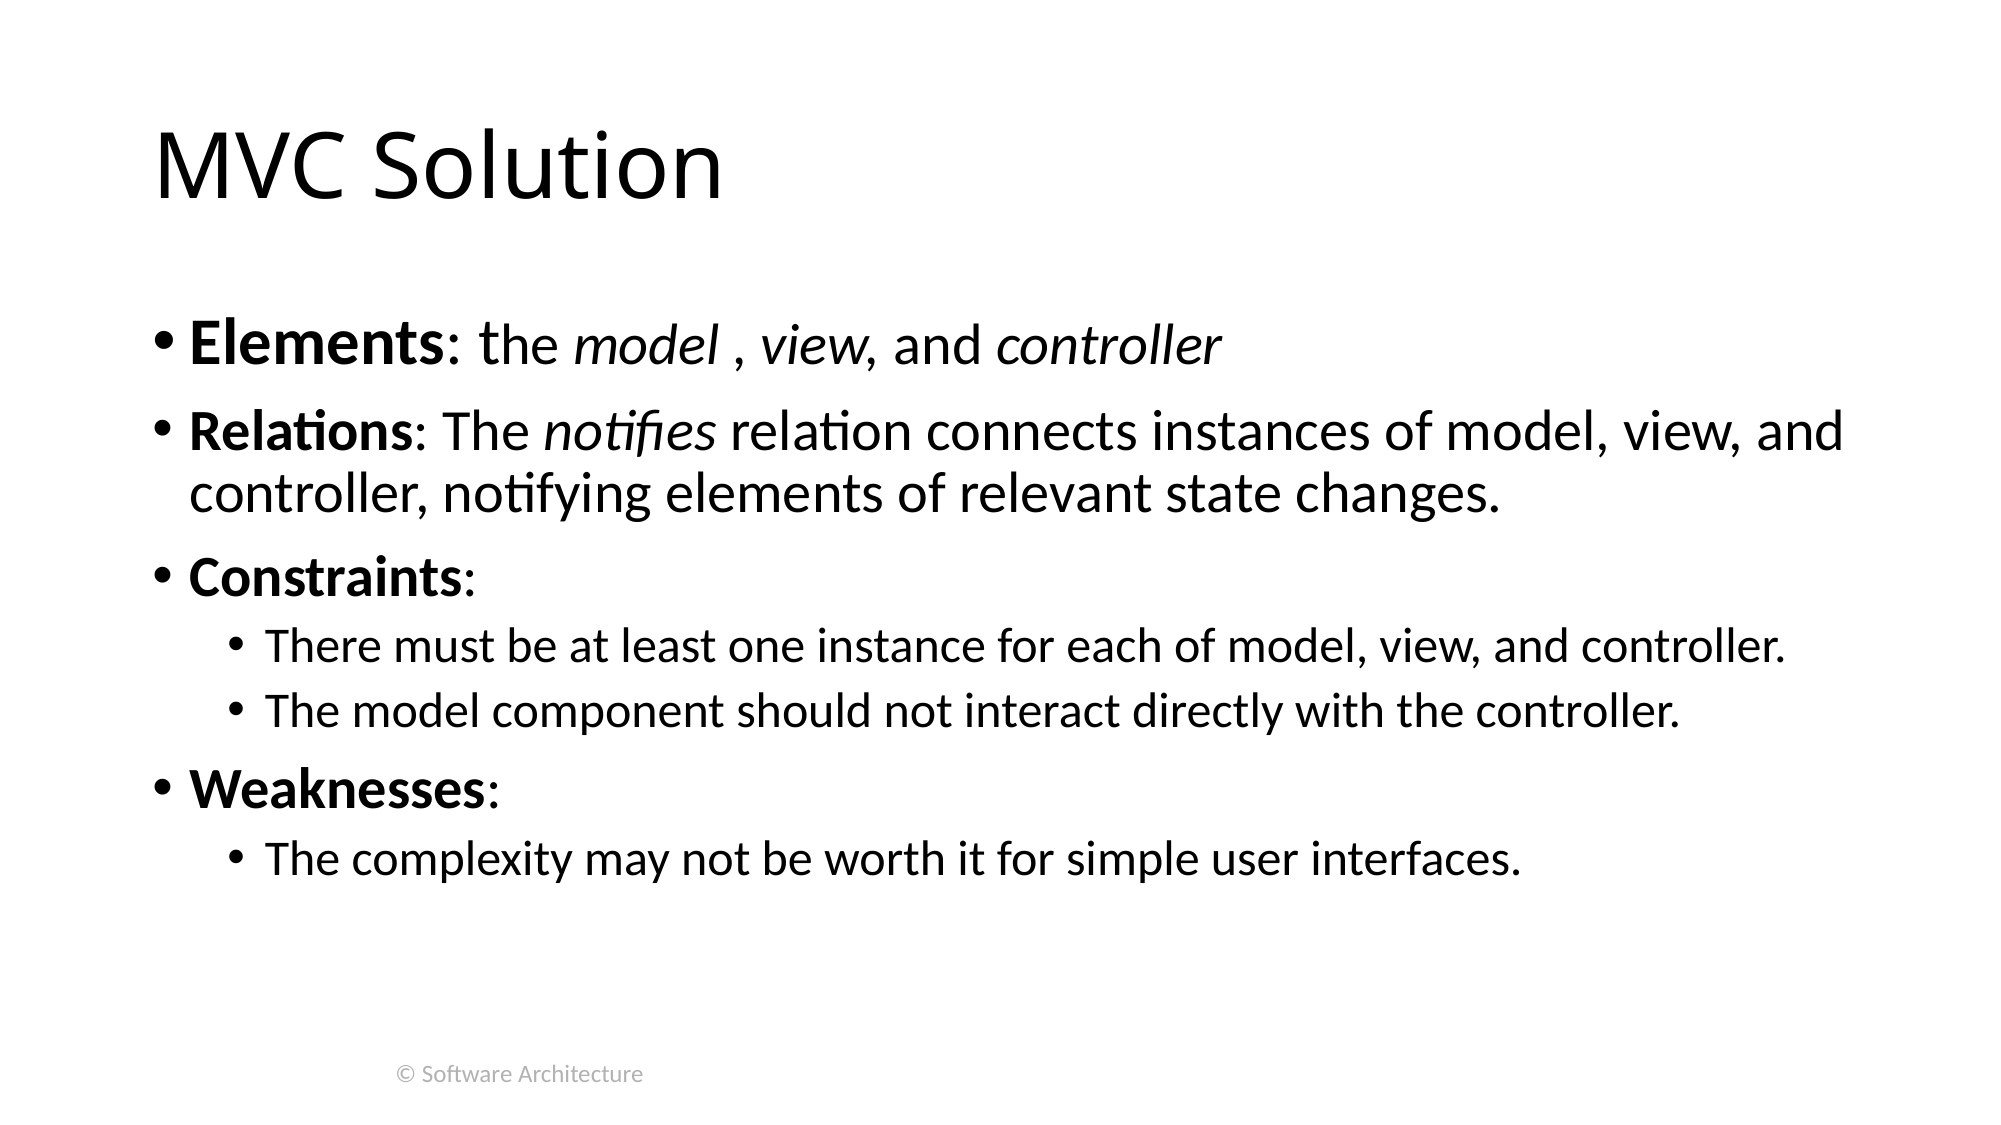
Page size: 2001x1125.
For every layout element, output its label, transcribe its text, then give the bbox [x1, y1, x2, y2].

list Elements: the model , view, and controller Relations: The notifies relation connects instances of model, view, and controller, notifying elements of relevant state changes. Constraints: There must be at least one instance for each of model, view, and controller. The model component should not interact directly with the controller. Weaknesses: The complexity may not be worth it for simple user interfaces. [137, 299, 1863, 1014]
title MVC Solution [137, 59, 1863, 278]
footer © Software Architecture [0, 1042, 1040, 1103]
